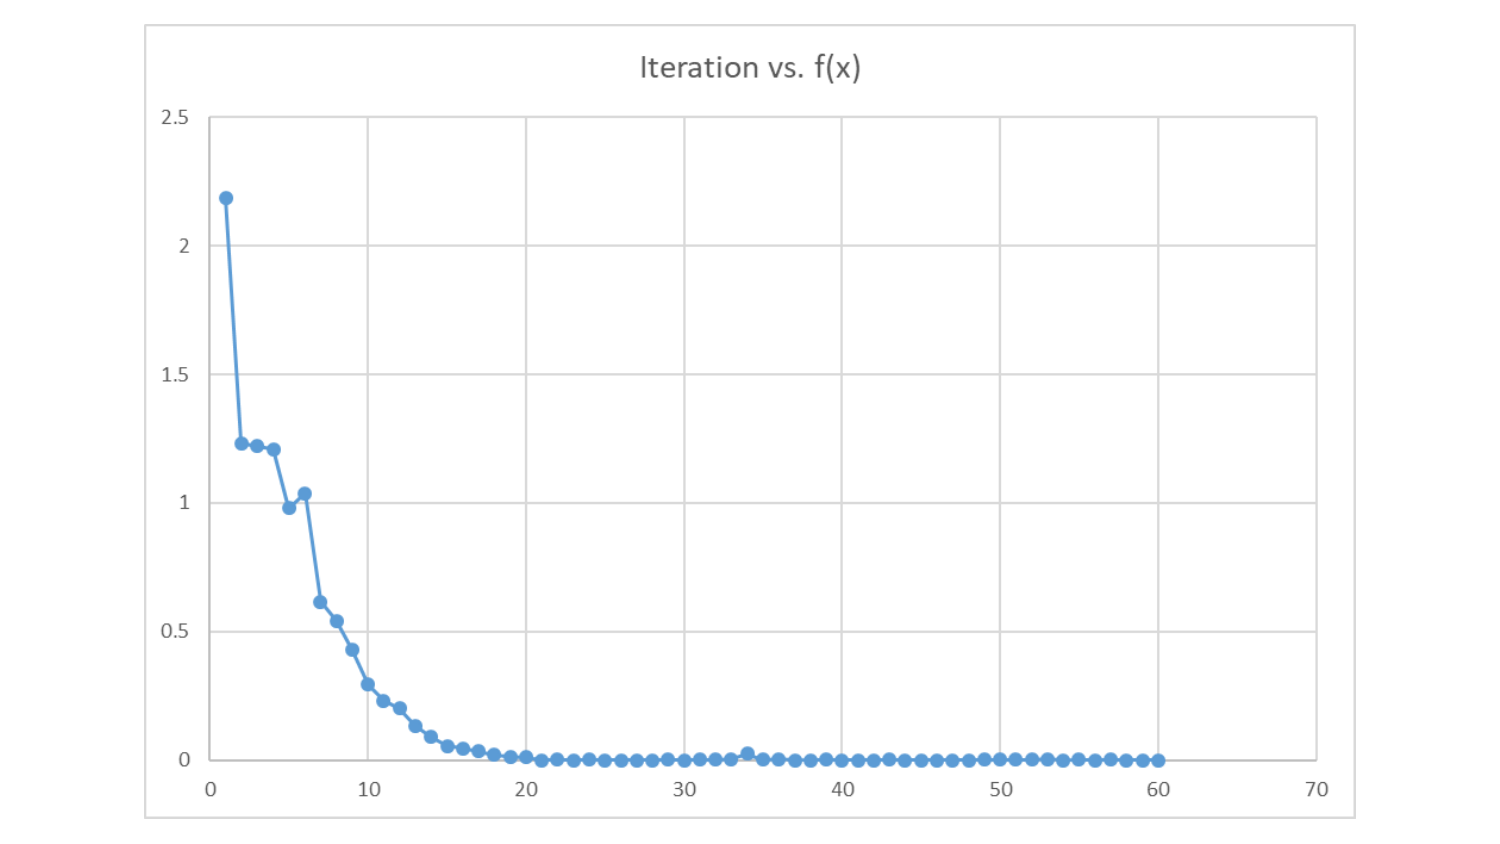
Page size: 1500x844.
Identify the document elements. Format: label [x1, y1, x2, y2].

picture [143, 24, 1356, 819]
